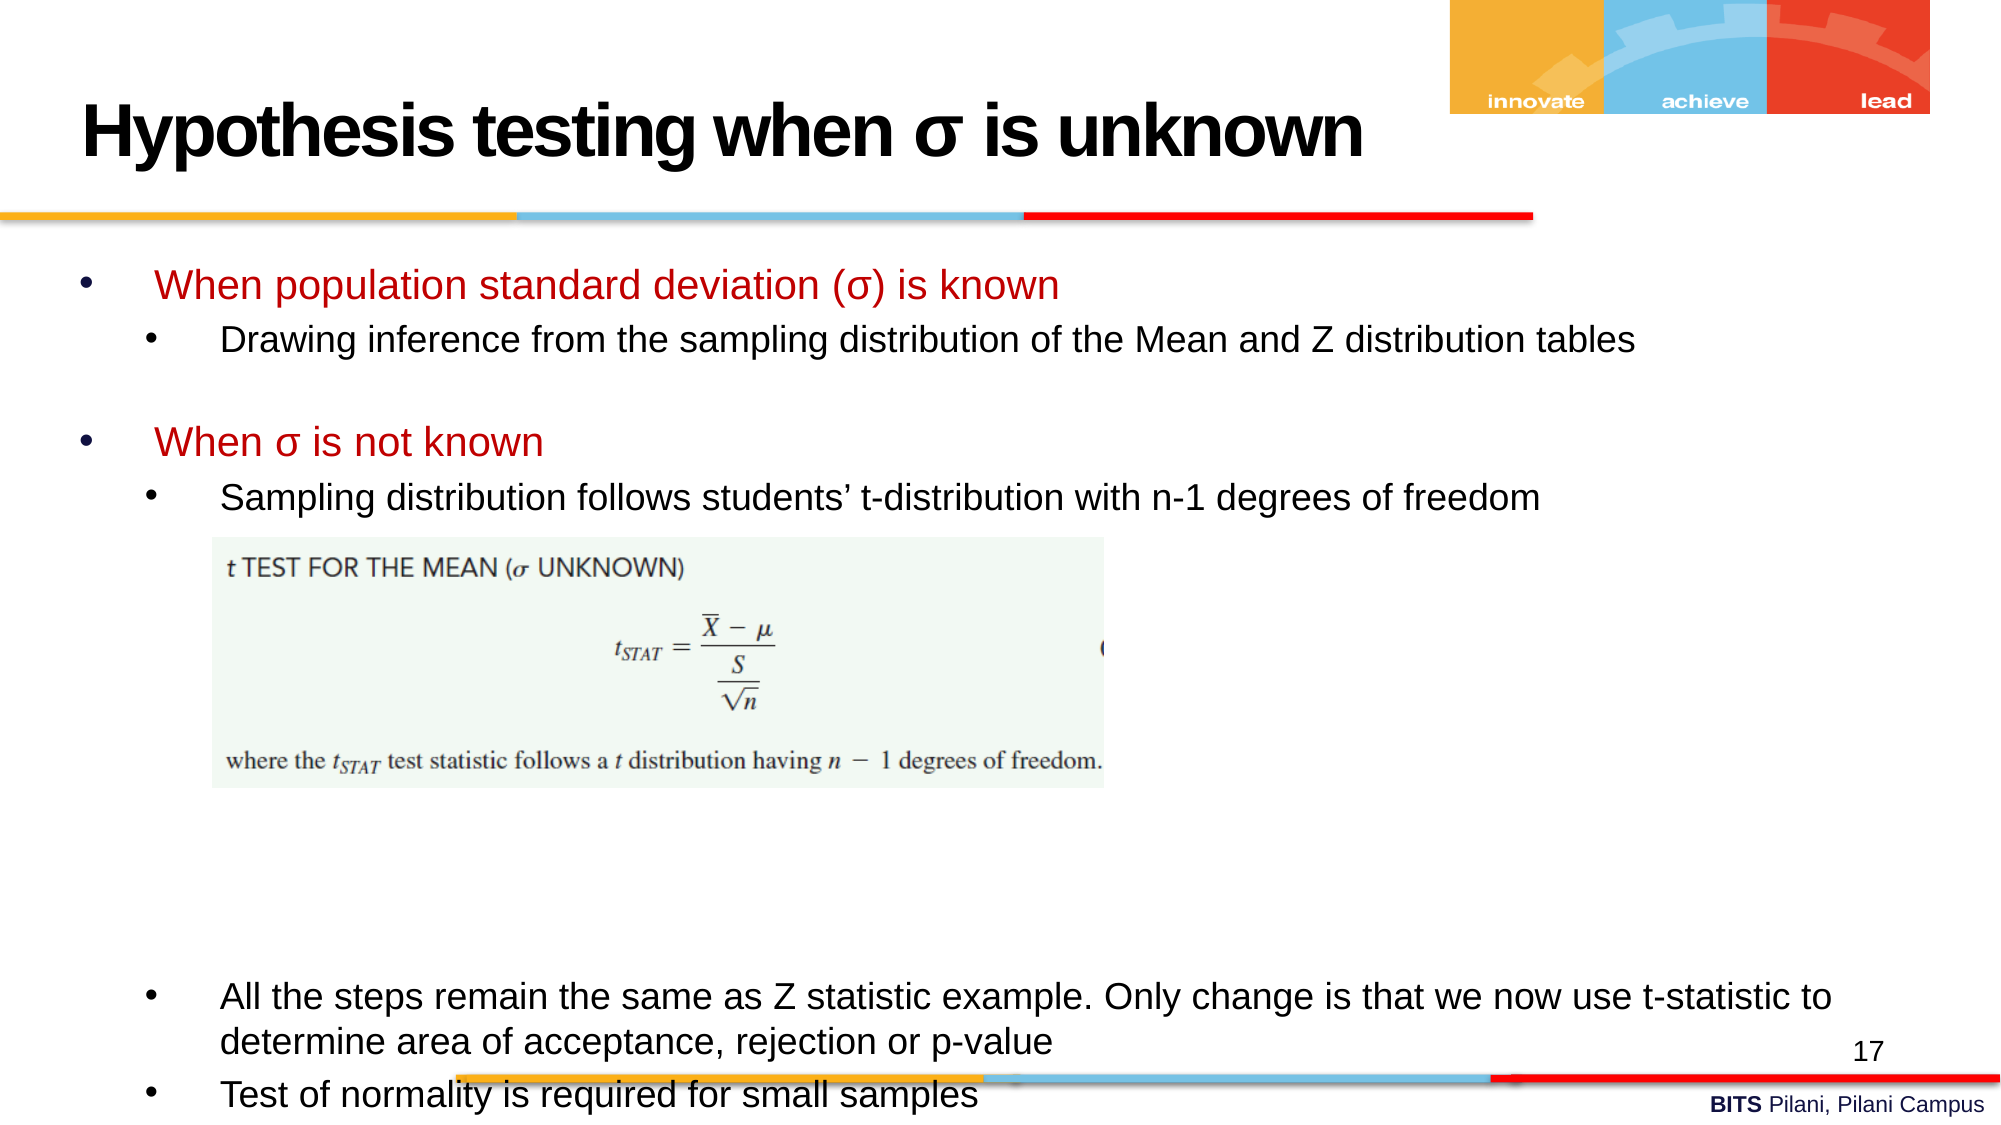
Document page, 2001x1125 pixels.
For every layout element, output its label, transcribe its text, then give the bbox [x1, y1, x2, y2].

picture [212, 537, 1104, 788]
picture [1449, 0, 1930, 114]
list When population standard deviation (σ) is known Drawing inference from the sampling distribution of the Mean and Z distribution tables When σ is not known Sampling distribution follows students’ t-distribution with n-1 degrees of freedom All the steps remain the same as Z statistic example. Only change is that we now use t-statistic to determine area of acceptance, rejection or p-value Test of normality is required for small samples [64, 249, 1865, 1048]
list Hypothesis testing when σ is unknown [66, 39, 1600, 228]
slide_number 17 [1433, 1024, 1901, 1103]
